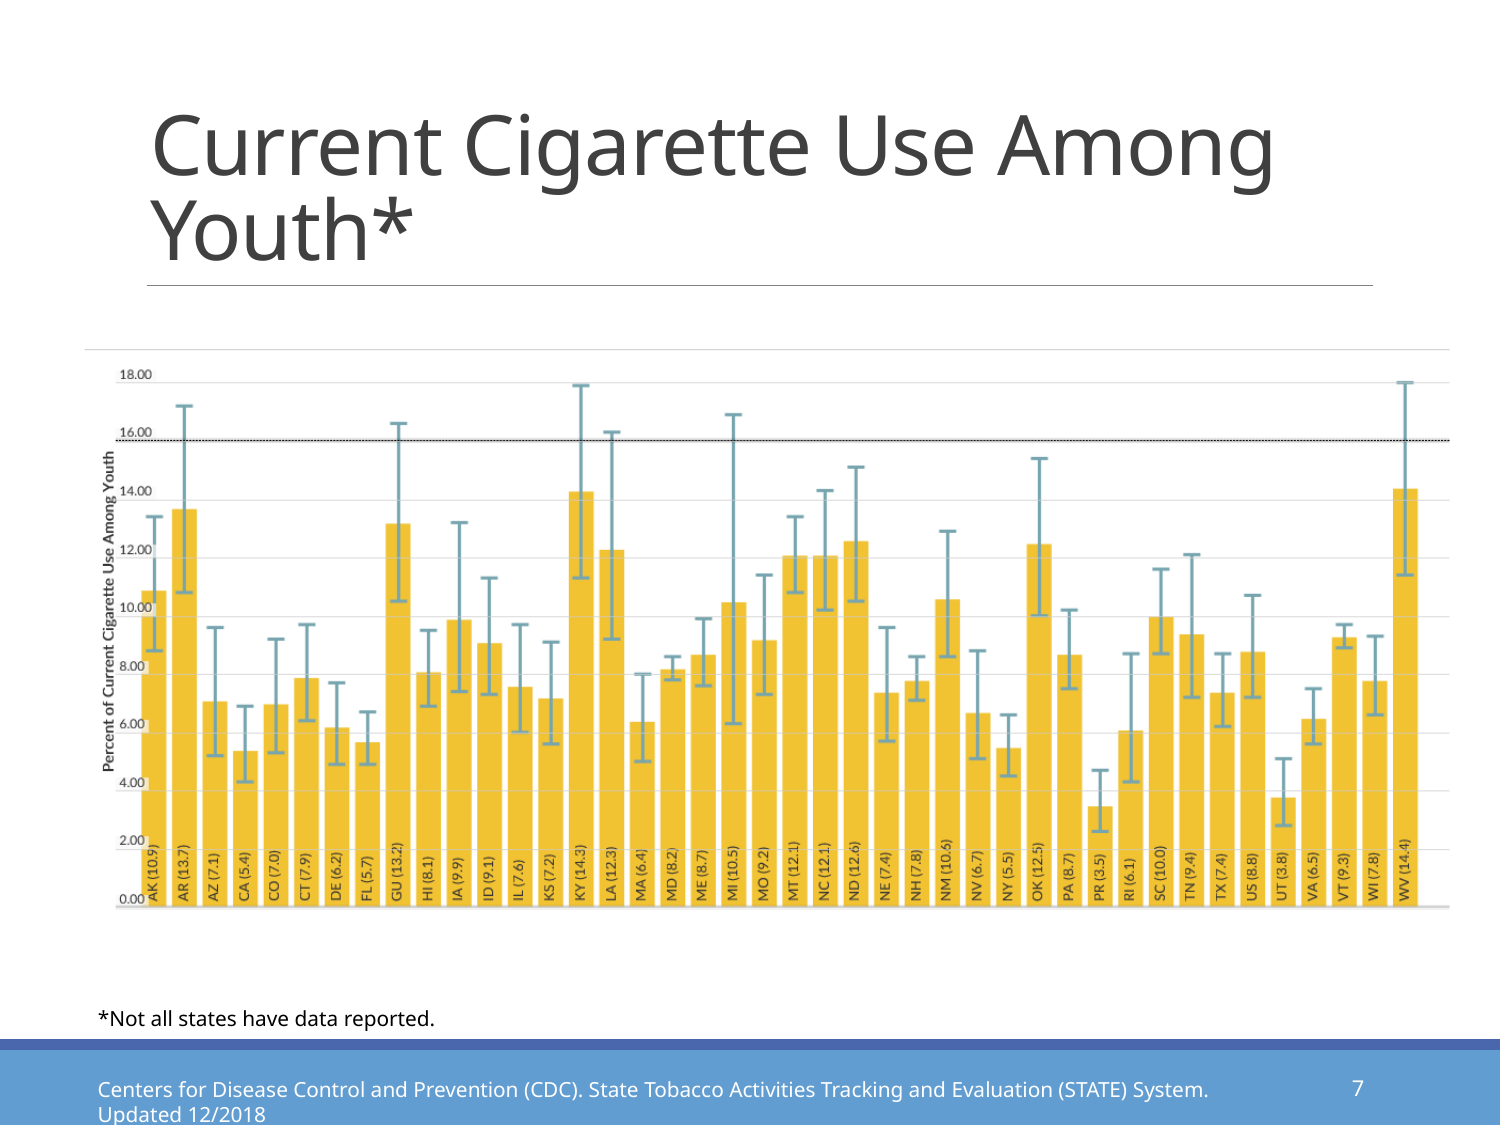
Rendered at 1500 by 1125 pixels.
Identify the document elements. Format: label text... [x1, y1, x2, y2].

picture [72, 347, 1457, 910]
slide_number 7 [1218, 1059, 1380, 1120]
text_box *Not all states have data reported. [83, 998, 1465, 1039]
text_box Centers for Disease Control and Prevention (CDC). State Tobacco Activities Tracking and Evaluation (STATE) System. Updated 12/2018 [83, 1069, 1249, 1125]
title Current Cigarette Use Among Youth* [135, 47, 1373, 285]
